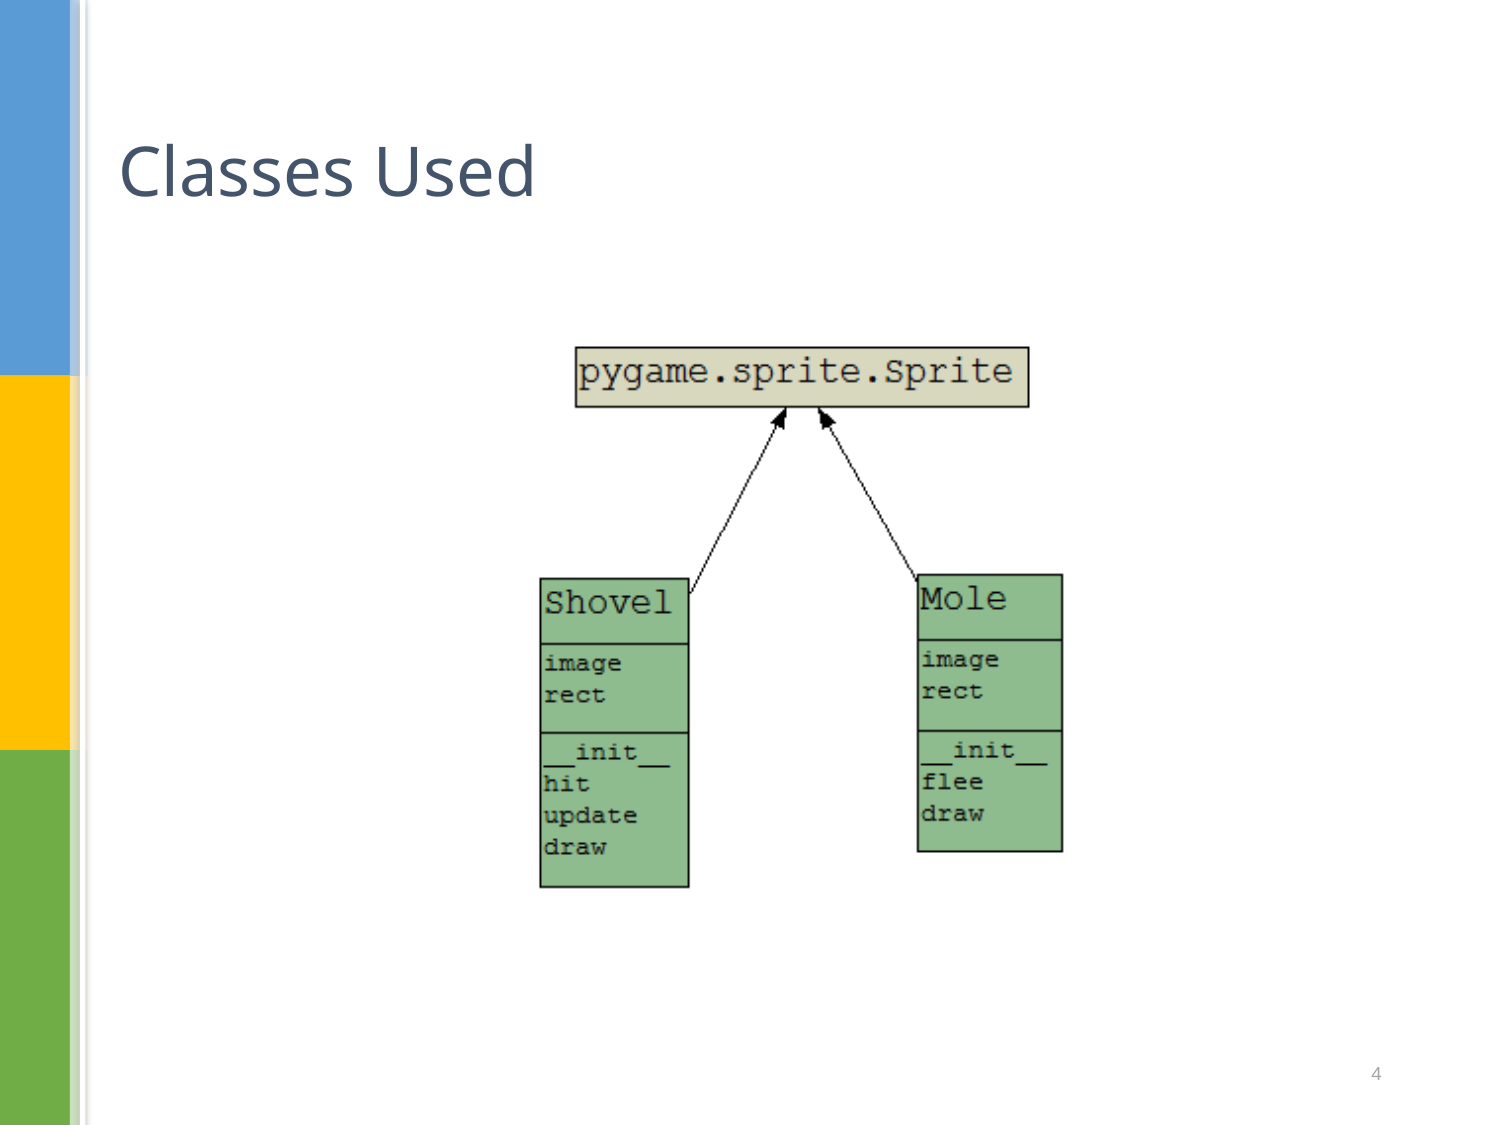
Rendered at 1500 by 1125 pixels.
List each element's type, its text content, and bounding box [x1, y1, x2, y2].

slide_number 4 [993, 1042, 1397, 1103]
title Classes Used [103, 59, 1397, 278]
picture [367, 269, 1197, 1010]
